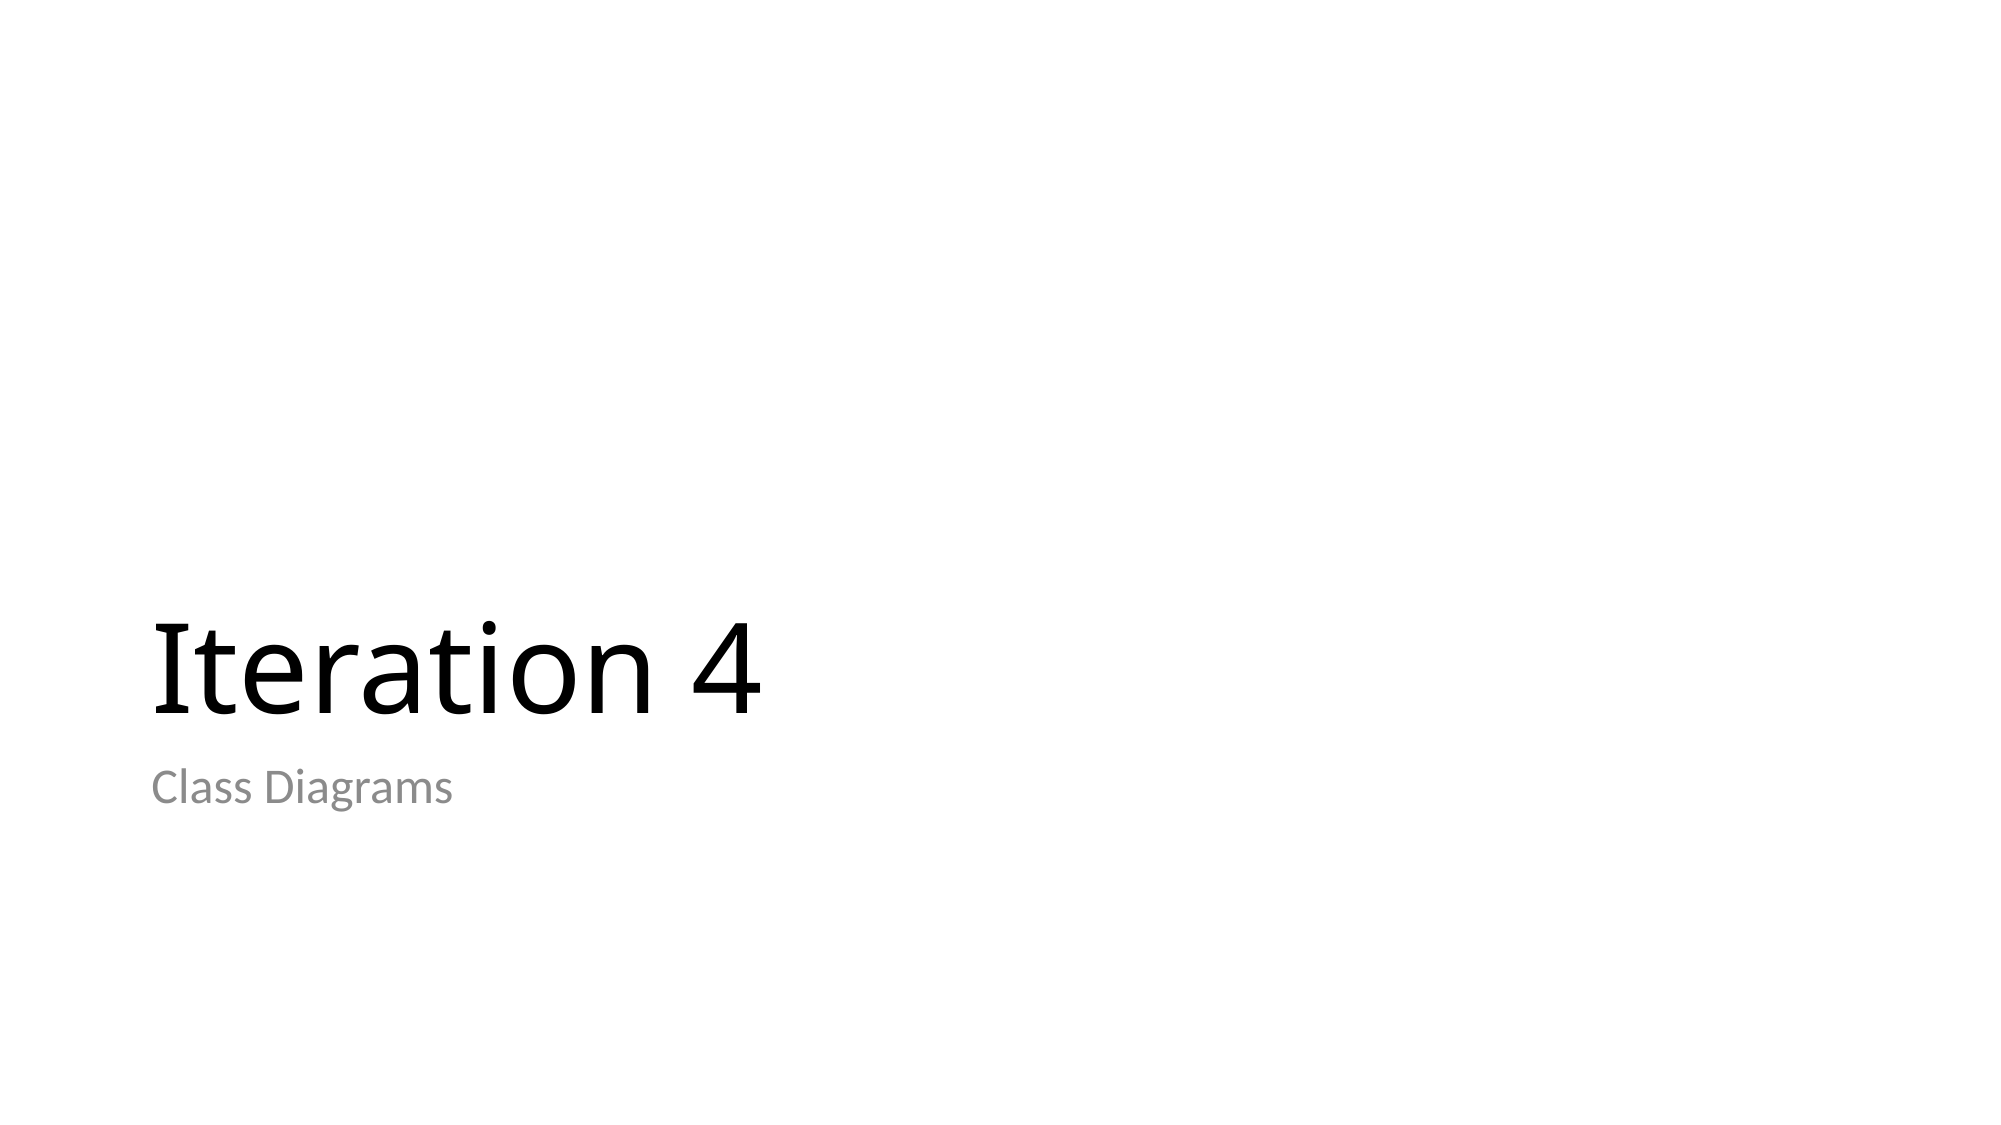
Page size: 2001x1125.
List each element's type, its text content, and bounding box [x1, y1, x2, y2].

list Class Diagrams [136, 752, 1862, 999]
title Iteration 4 [136, 280, 1862, 749]
